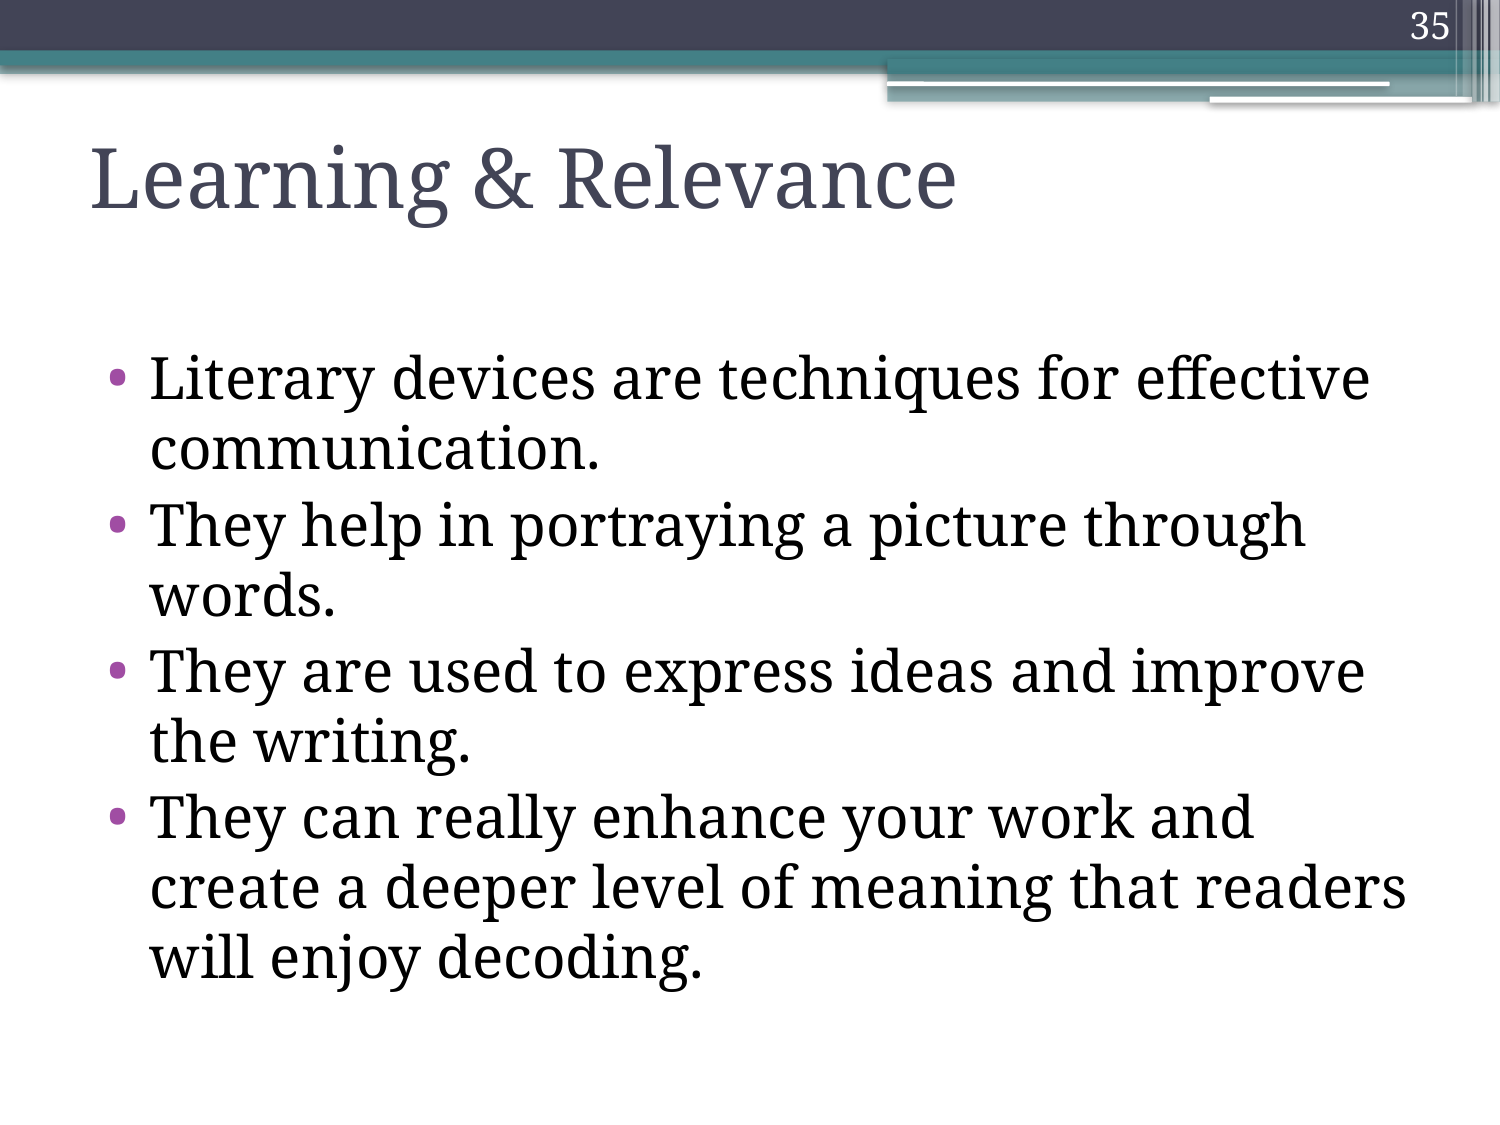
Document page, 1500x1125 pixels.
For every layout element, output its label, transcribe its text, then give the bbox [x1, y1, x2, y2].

slide_number 35 [1341, 0, 1466, 61]
title Learning & Relevance [75, 117, 1425, 235]
list Literary devices are techniques for effective communication. They help in portraying a picture through words. They are used to express ideas and improve the writing. They can really enhance your work and create a deeper level of meaning that readers will enjoy decoding. [75, 257, 1425, 1079]
